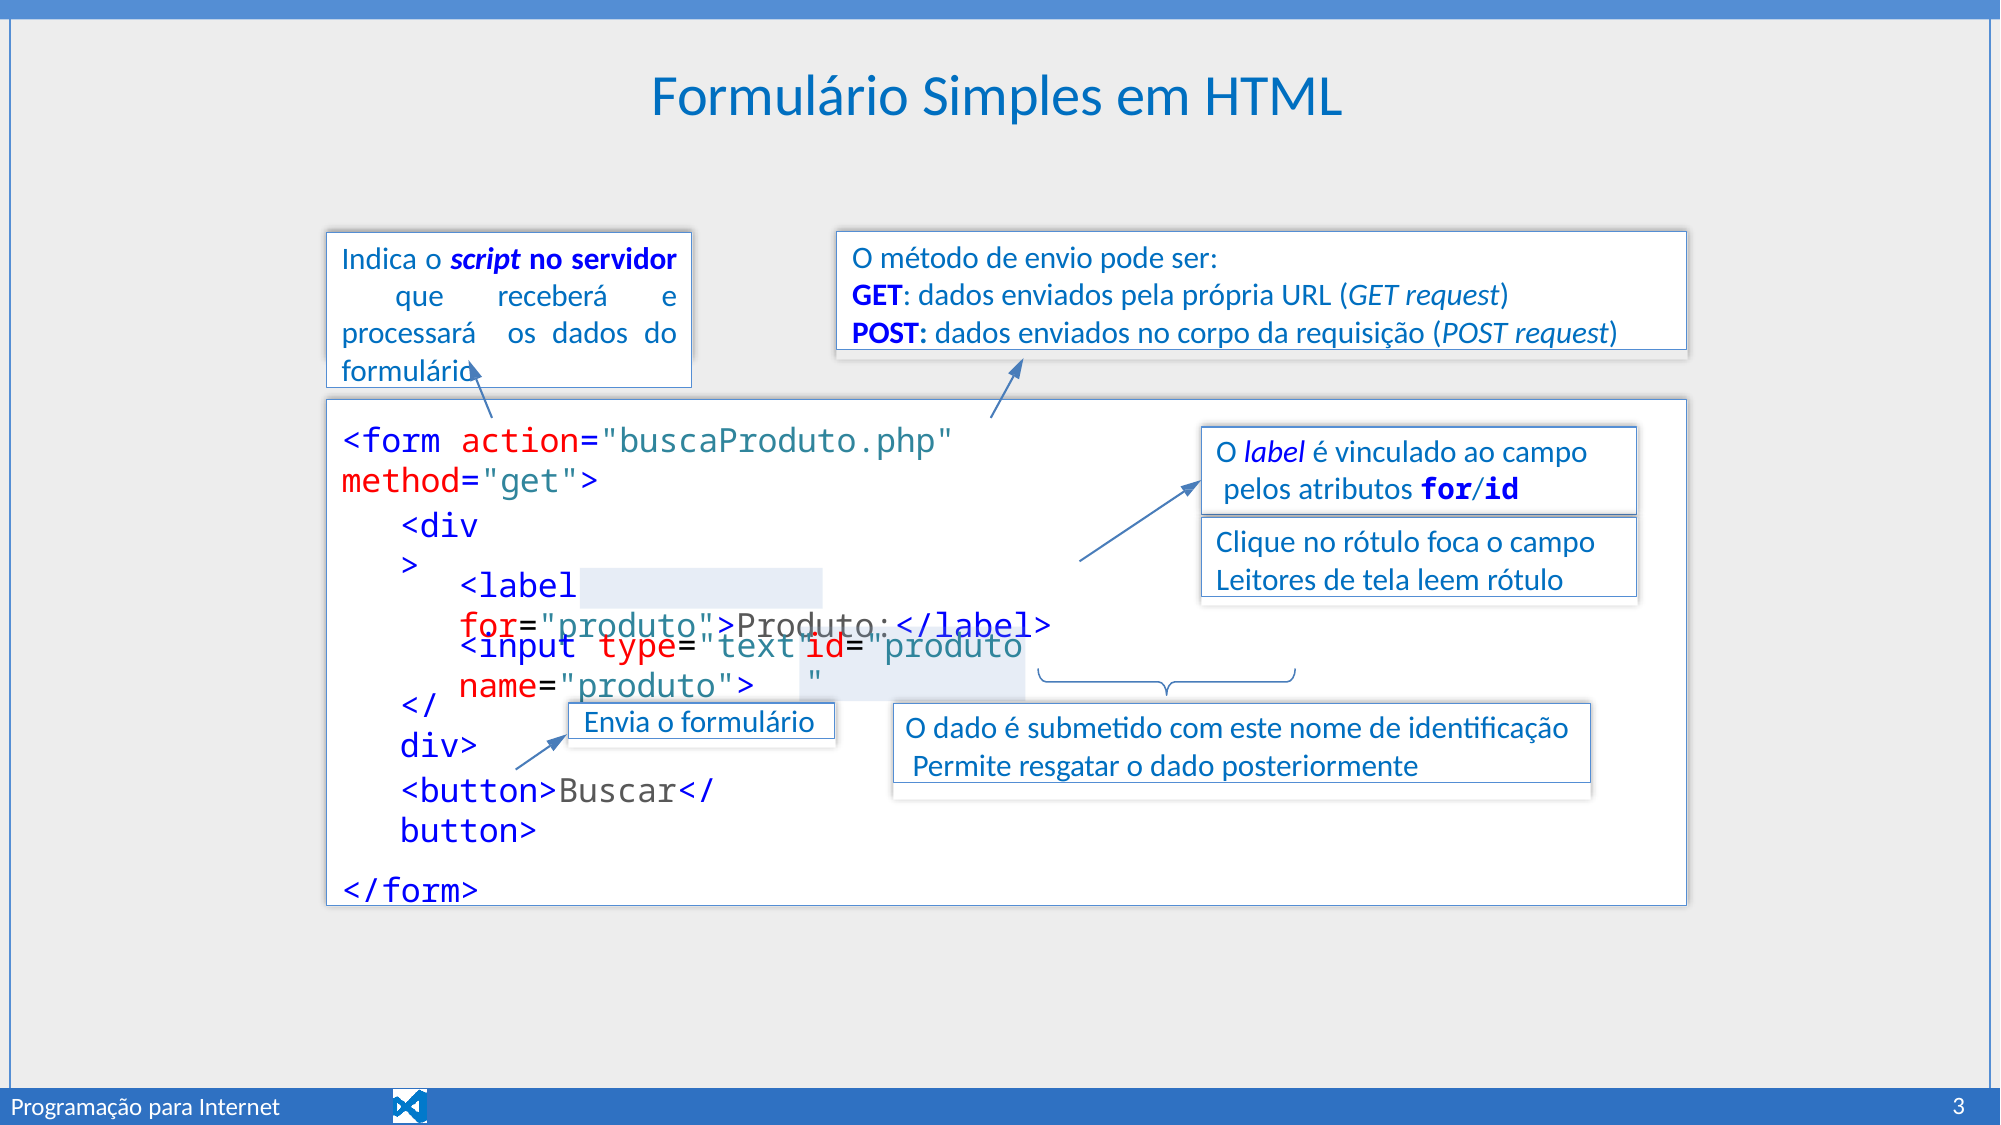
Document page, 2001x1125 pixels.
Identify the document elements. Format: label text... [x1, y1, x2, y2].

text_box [310, 388, 1698, 917]
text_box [514, 689, 1603, 814]
picture [393, 1089, 427, 1124]
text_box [553, 357, 1024, 687]
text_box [468, 219, 1698, 610]
slide_number 3 [1946, 1093, 1985, 1125]
title Formulário Simples em HTML [649, 55, 1351, 217]
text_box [1036, 412, 1648, 697]
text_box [311, 219, 466, 382]
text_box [1078, 479, 1648, 628]
slide_number Programação para Internet [8, 1094, 287, 1125]
